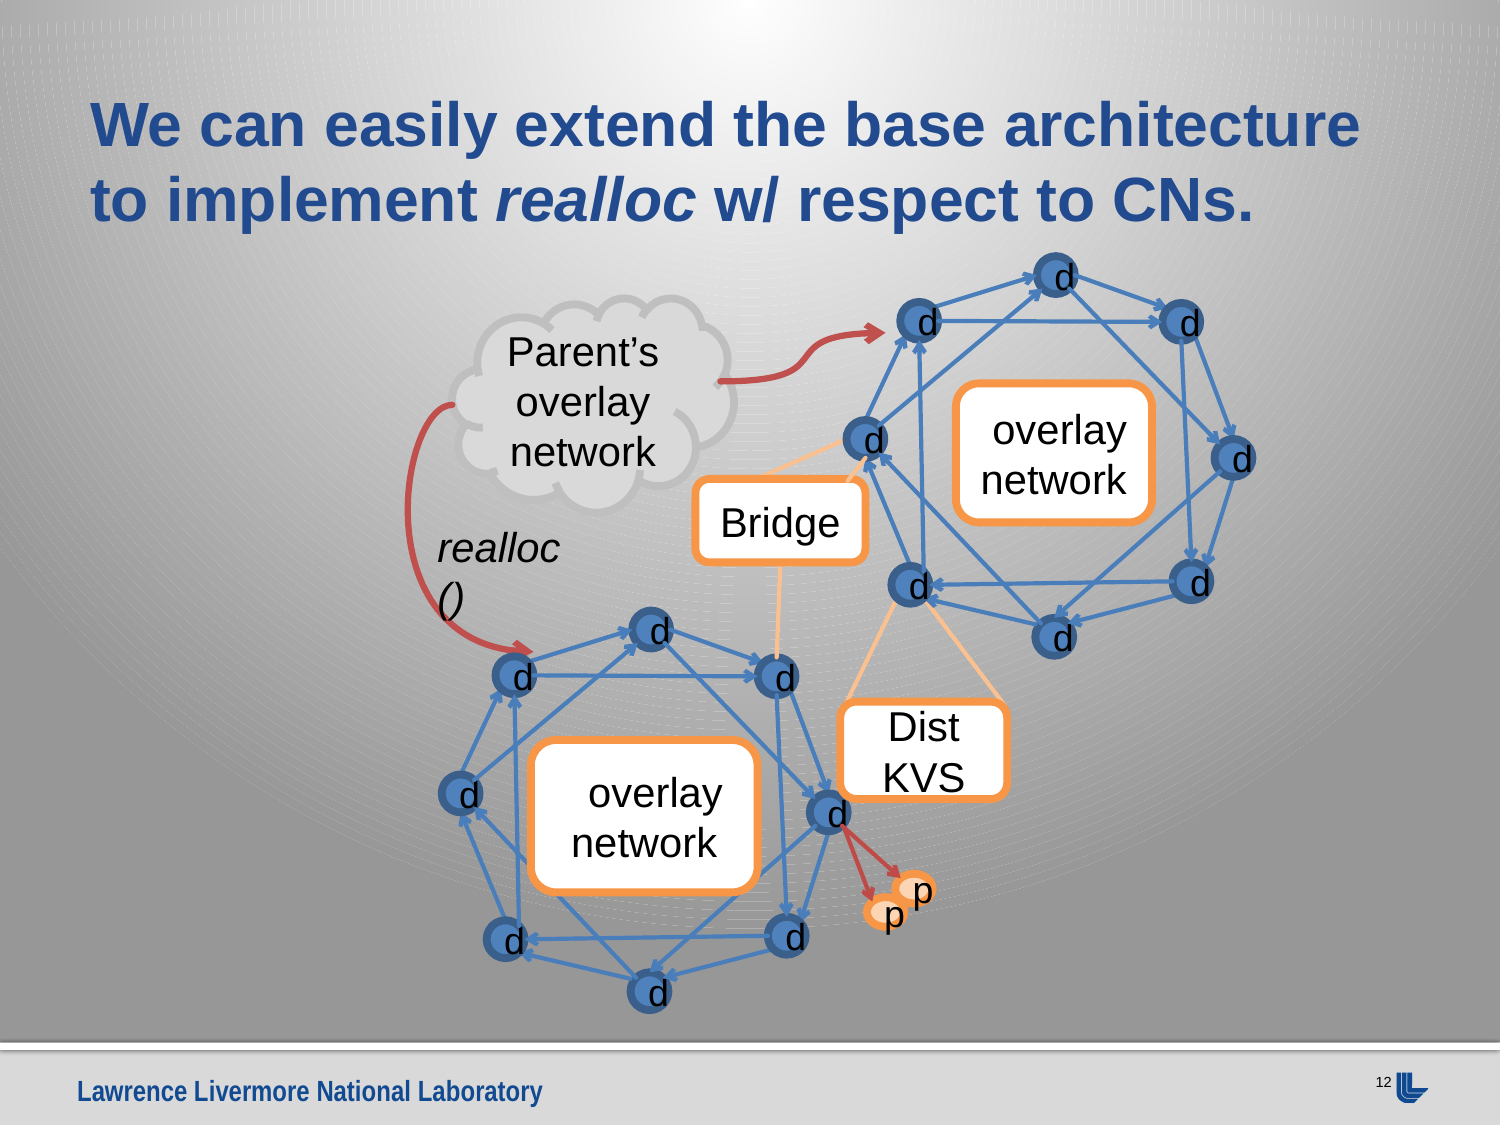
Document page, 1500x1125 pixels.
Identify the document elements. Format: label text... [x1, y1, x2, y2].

picture [1391, 1071, 1430, 1107]
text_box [422, 256, 1253, 1011]
title We can easily extend the base architecture to implement realloc w/ respect to CNs. [75, 36, 1425, 242]
